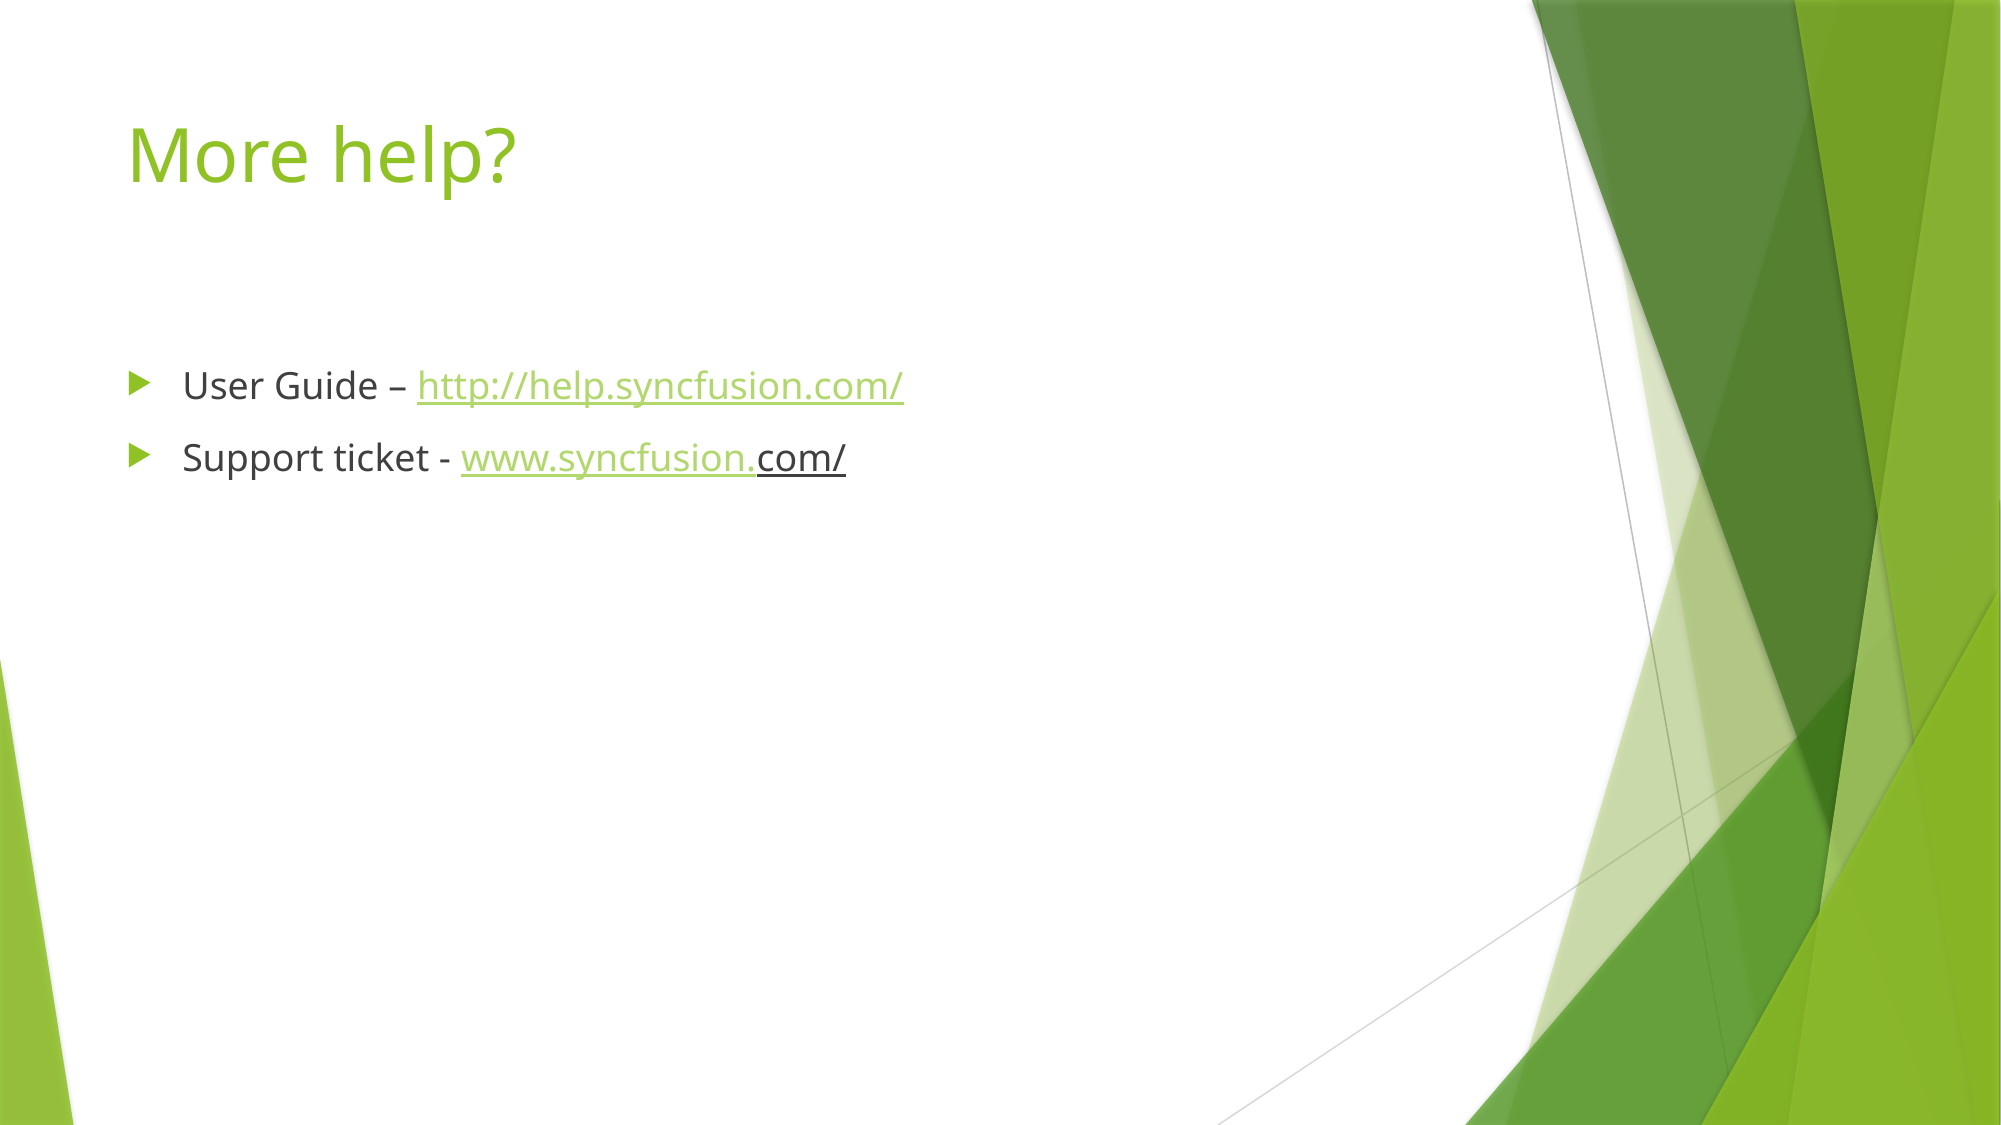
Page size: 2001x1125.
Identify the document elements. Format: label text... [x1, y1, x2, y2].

list User Guide – http://help.syncfusion.com/ Support ticket - www.syncfusion.com/ [111, 354, 1522, 992]
title More help? [111, 99, 1522, 317]
